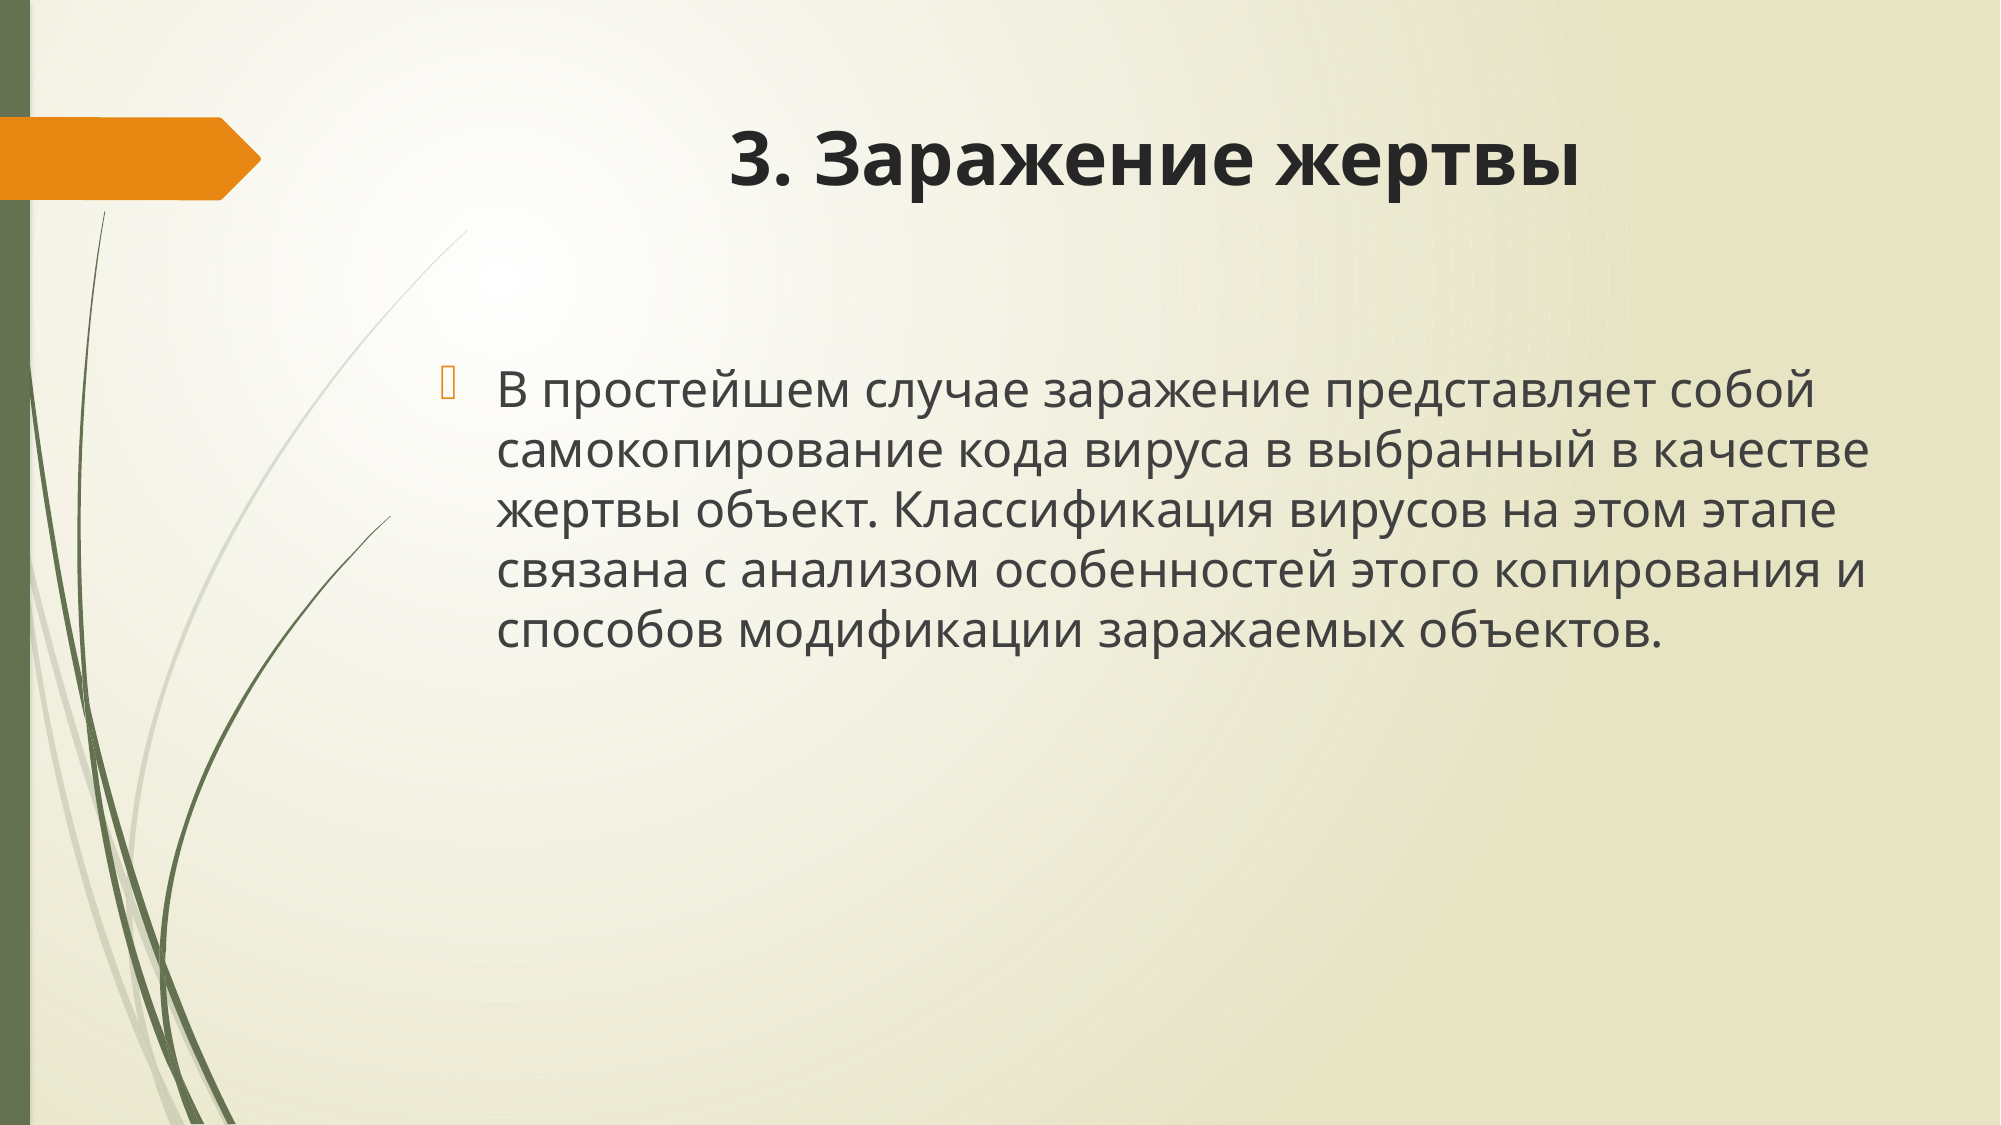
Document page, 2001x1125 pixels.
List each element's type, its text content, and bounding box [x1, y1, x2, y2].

title 3. Заражение жертвы [425, 102, 1888, 313]
list В простейшем случае заражение представляет собой самокопирование кода вируса в выбранный в качестве жертвы объект. Классификация вирусов на этом этапе связана с анализом особенностей этого копирования и способов модификации заражаемых объектов. [424, 350, 1888, 970]
